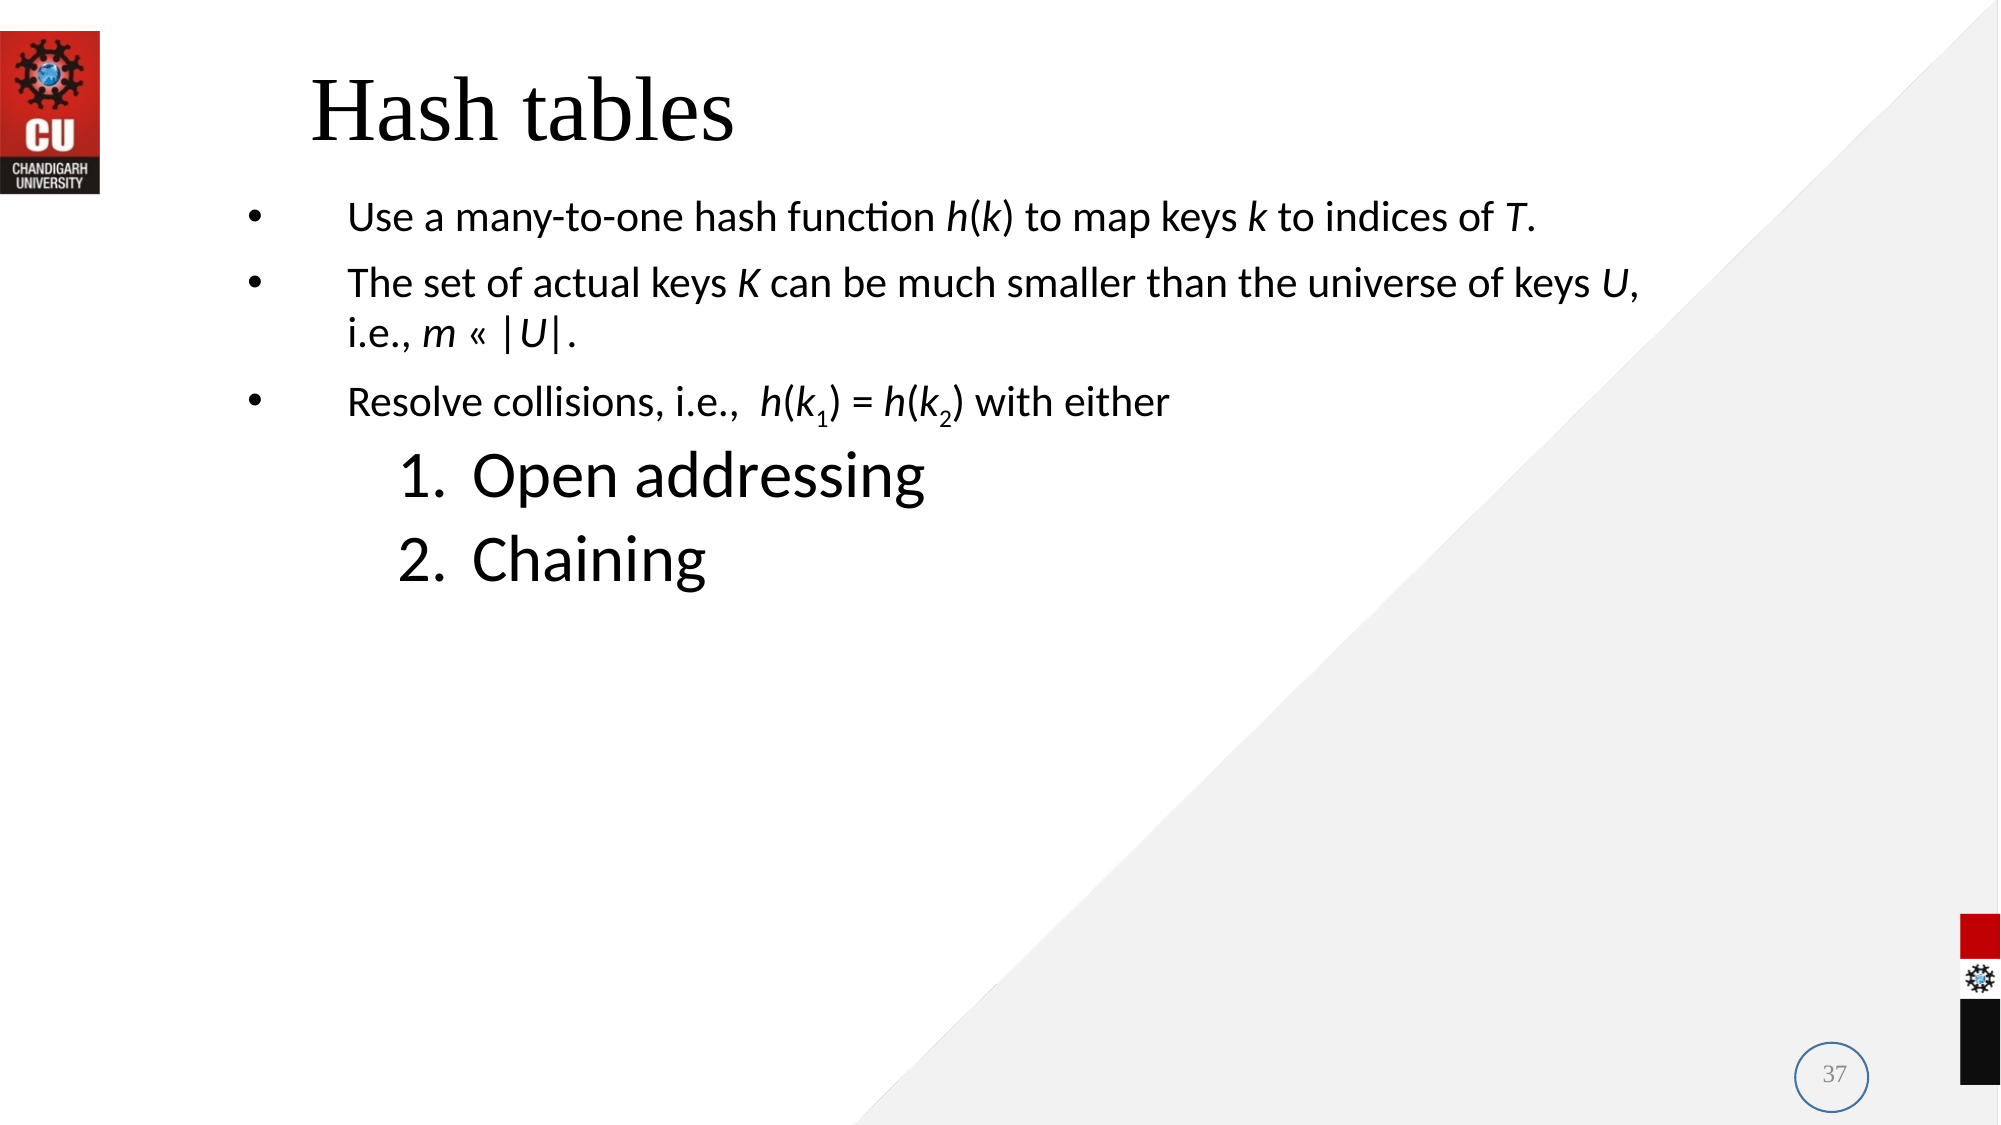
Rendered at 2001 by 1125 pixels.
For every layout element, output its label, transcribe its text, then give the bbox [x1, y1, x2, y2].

slide_number 37 [1412, 1042, 1863, 1103]
title Hash tables [295, 37, 1732, 185]
picture [0, 0, 2001, 1125]
list Use a many-to-one hash function h(k) to map keys k to indices of T. The set of actual keys K can be much smaller than the universe of keys U, i.e., m « |U|. Resolve collisions, i.e., h(k1) = h(k2) with either Open addressing Chaining [232, 184, 1710, 941]
